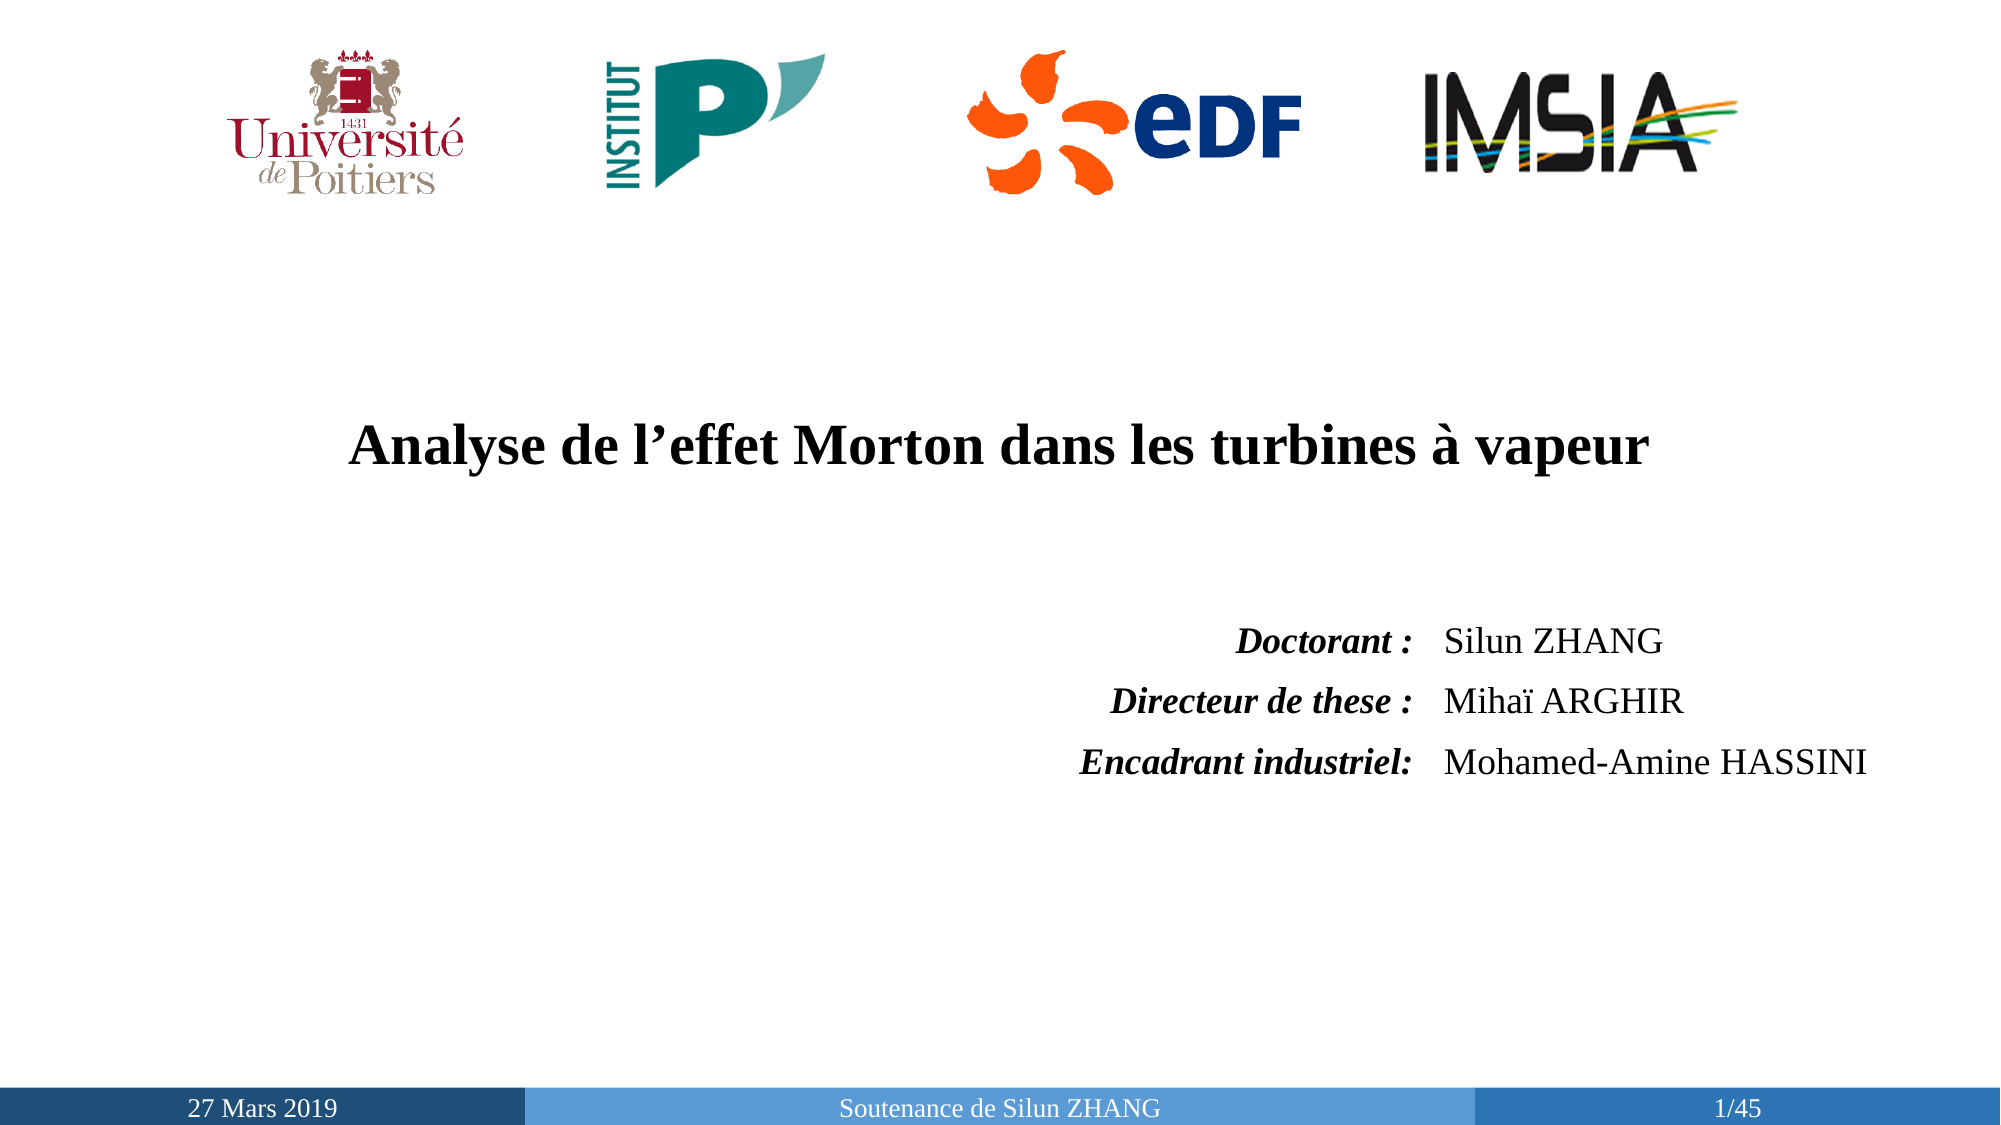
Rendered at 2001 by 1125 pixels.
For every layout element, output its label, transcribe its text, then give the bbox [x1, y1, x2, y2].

text_box Soutenance de Silun ZHANG [524, 1086, 1474, 1125]
text_box 1/45 [1474, 1086, 2000, 1125]
text_box 27 Mars 2019 [0, 1086, 524, 1125]
table_cell Mihaï ARGHIR [1429, 673, 1937, 734]
table_cell Encadrant industriel: [1013, 734, 1429, 795]
table_header Doctorant : [1013, 612, 1429, 673]
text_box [227, 50, 1738, 195]
text_box Analyse de l’effet Morton dans les turbines à vapeur [227, 398, 1773, 484]
table_cell Directeur de these : [1013, 673, 1429, 734]
table_header Silun ZHANG [1429, 612, 1937, 673]
table_cell Mohamed-Amine HASSINI [1429, 734, 1937, 795]
